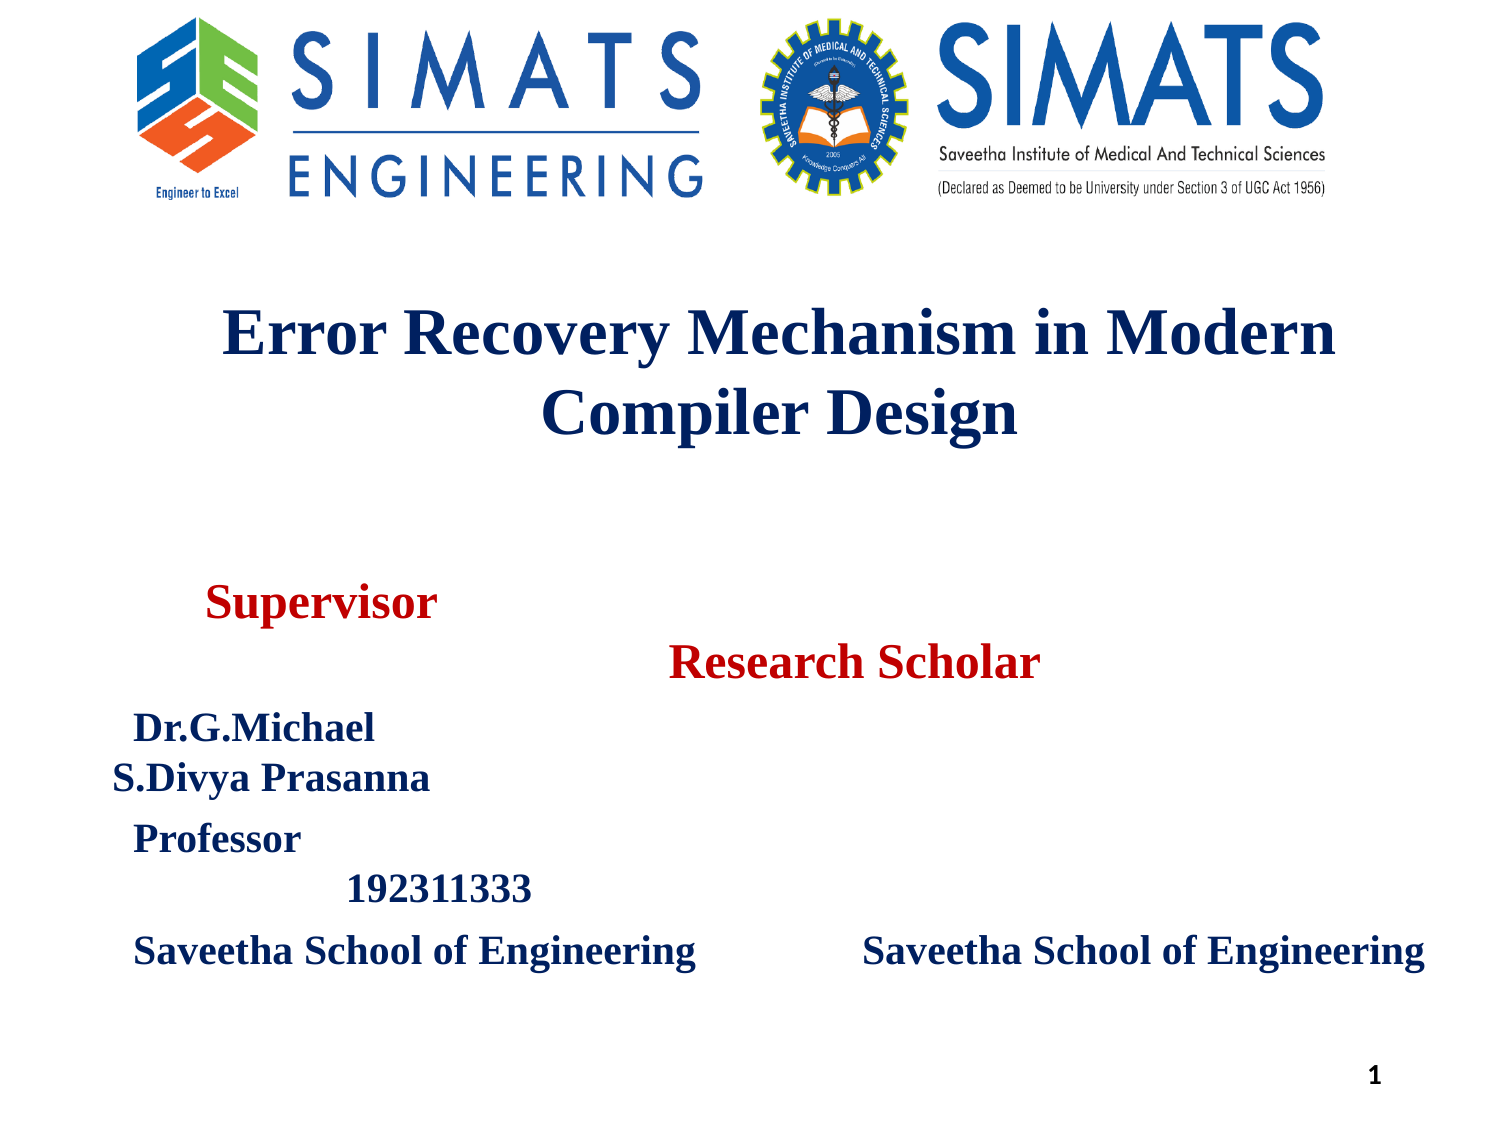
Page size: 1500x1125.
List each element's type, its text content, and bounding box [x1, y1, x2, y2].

picture [137, 17, 1325, 200]
text_box Error Recovery Mechanism in Modern Compiler Design Supervisor Research Scholar Dr.G.Michael S.Divya Prasanna Professor 192311333 Saveetha School of Engineering Saveetha School of Engineering [37, 280, 1463, 1018]
slide_number 1 [1059, 1042, 1397, 1103]
